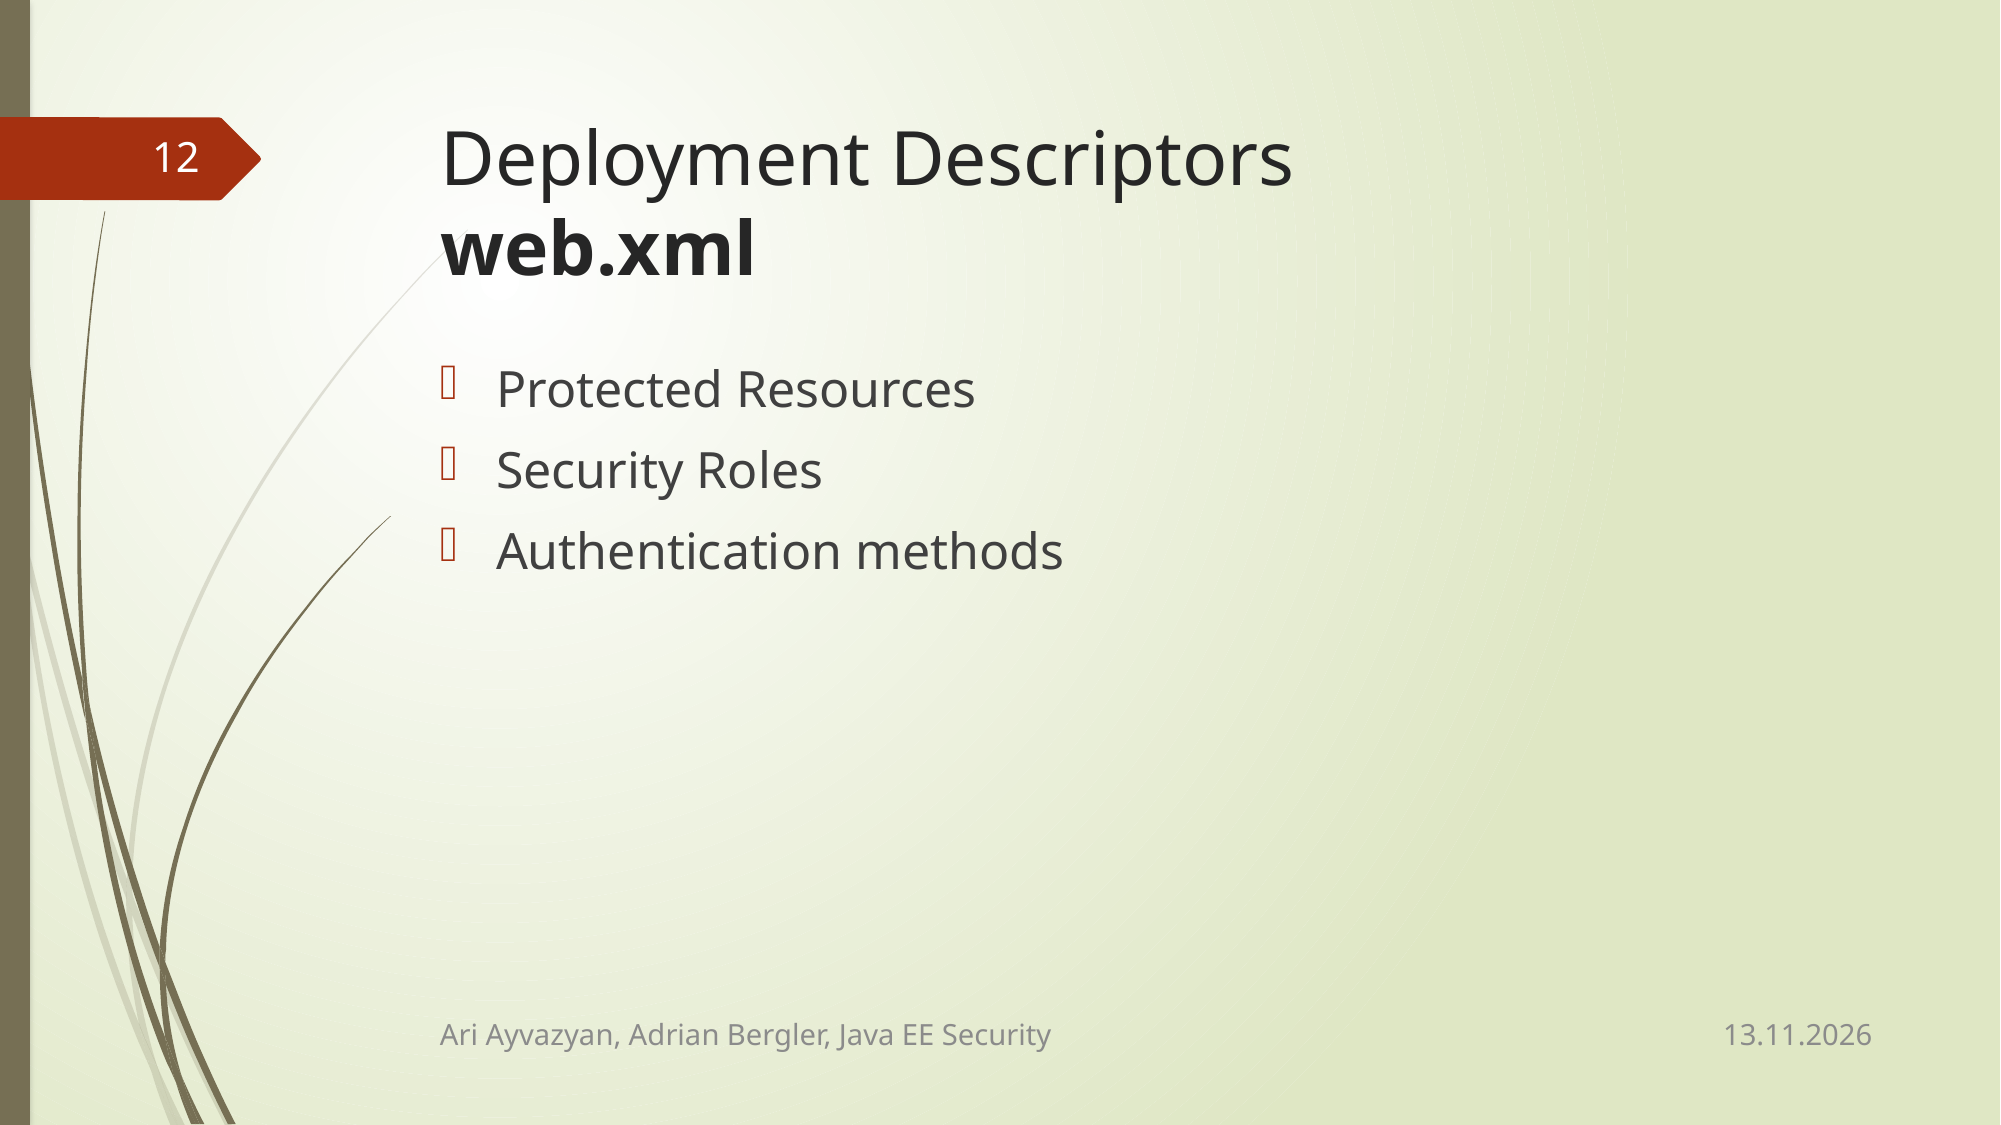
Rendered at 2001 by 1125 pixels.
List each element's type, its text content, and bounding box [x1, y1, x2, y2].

footer Ari Ayvazyan, Adrian Bergler, Java EE Security [424, 1006, 1675, 1067]
list Protected Resources Security Roles Authentication methods [424, 350, 1888, 970]
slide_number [1699, 1005, 1888, 1067]
slide_number 12 [87, 129, 216, 190]
title Deployment Descriptors web.xml [425, 102, 1888, 313]
